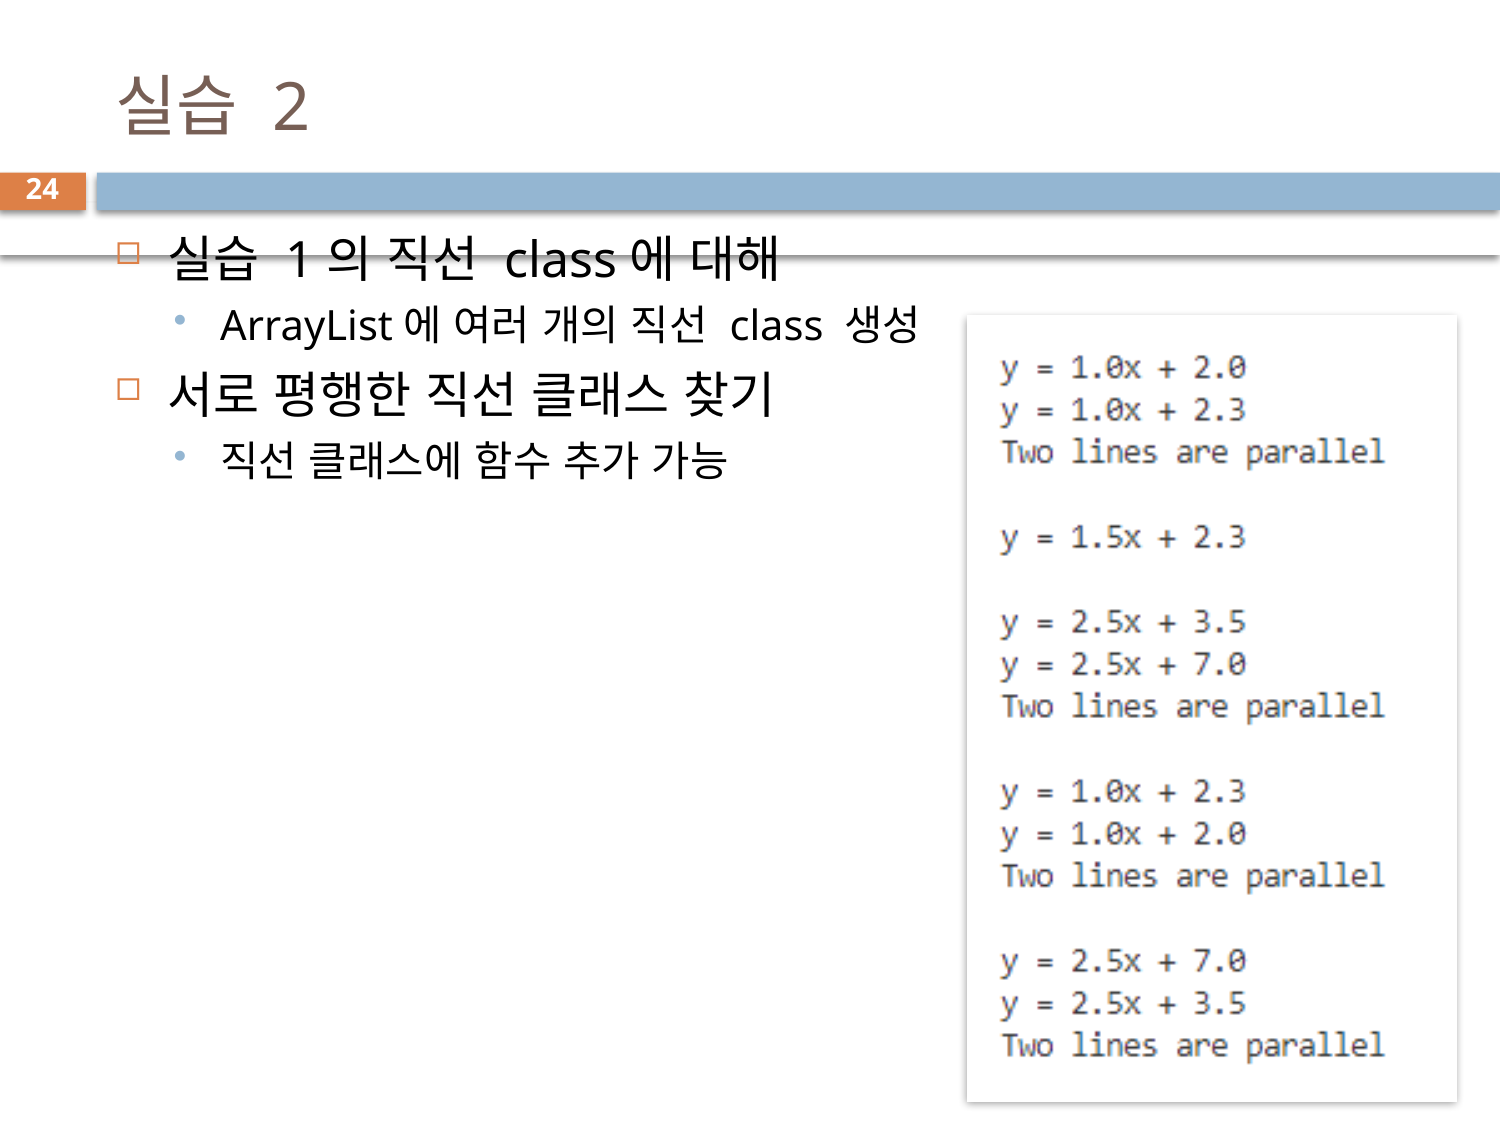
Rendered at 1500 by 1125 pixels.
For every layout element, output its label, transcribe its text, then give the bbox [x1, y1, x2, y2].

list 실습 1의 직선 class에 대해 ArrayList에 여러 개의 직선 class 생성 서로 평행한 직선 클래스 찾기 직선 클래스에 함수 추가 가능 [100, 219, 1438, 1047]
picture [981, 329, 1443, 1088]
title 실습 2 [100, 47, 1438, 160]
slide_number 24 [0, 170, 87, 211]
